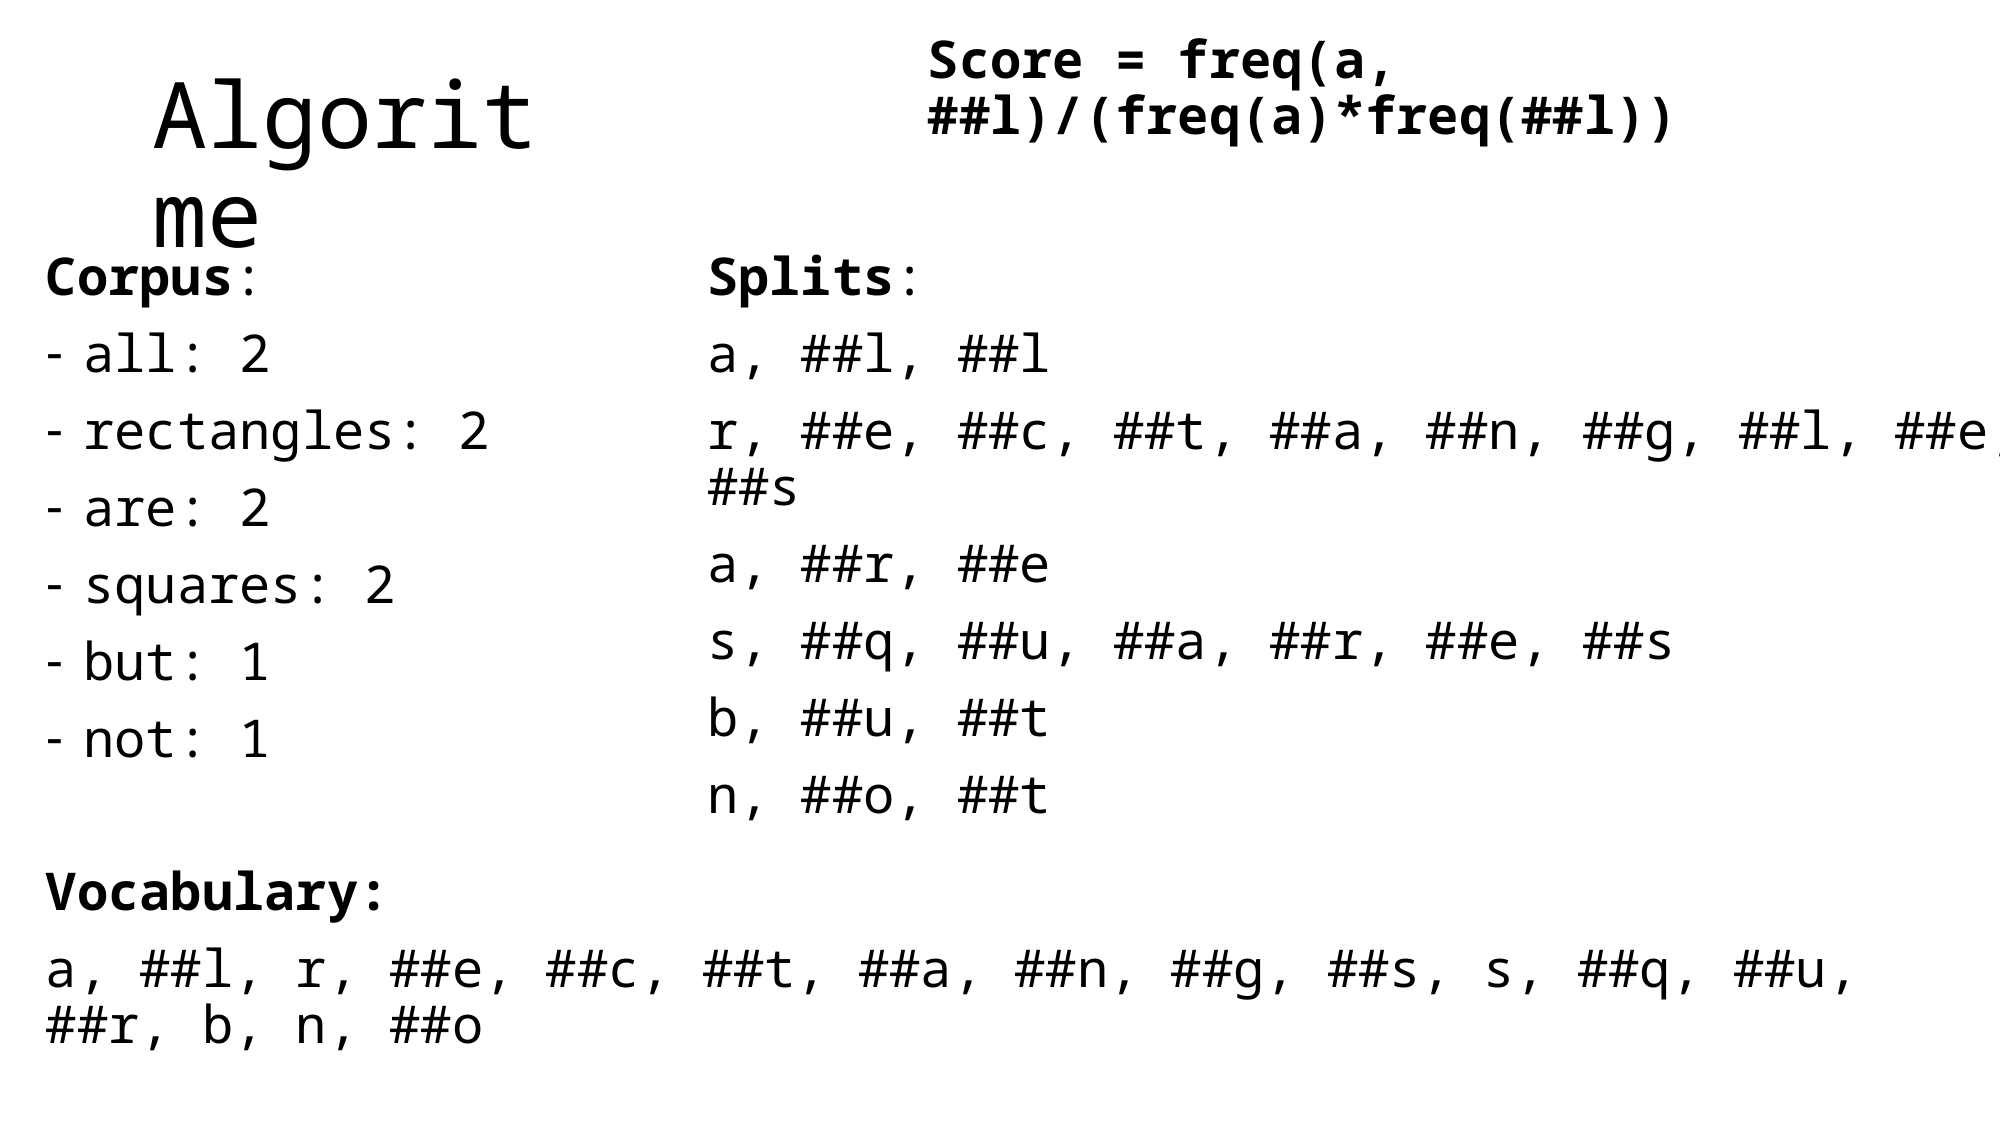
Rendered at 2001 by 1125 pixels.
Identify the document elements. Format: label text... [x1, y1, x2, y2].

text_box Score = freq(a, ##l)/(freq(a)*freq(##l)) [912, 25, 2000, 244]
list Corpus: all: 2 rectangles: 2 are: 2 squares: 2 but: 1 not: 1 [30, 243, 524, 858]
text_box Splits: a, ##l, ##l r, ##e, ##c, ##t, ##a, ##n, ##g, ##l, ##e, ##s a, ##r, ##e s, ##q, ##u, ##a, ##r, ##e, ##s b, ##u, ##t n, ##o, ##t [692, 243, 2000, 858]
text_box Vocabulary: a, ##l, r, ##e, ##c, ##t, ##a, ##n, ##g, ##s, s, ##q, ##u, ##r, b, n, ##o [30, 858, 2000, 1125]
title Algoritme [137, 59, 604, 278]
